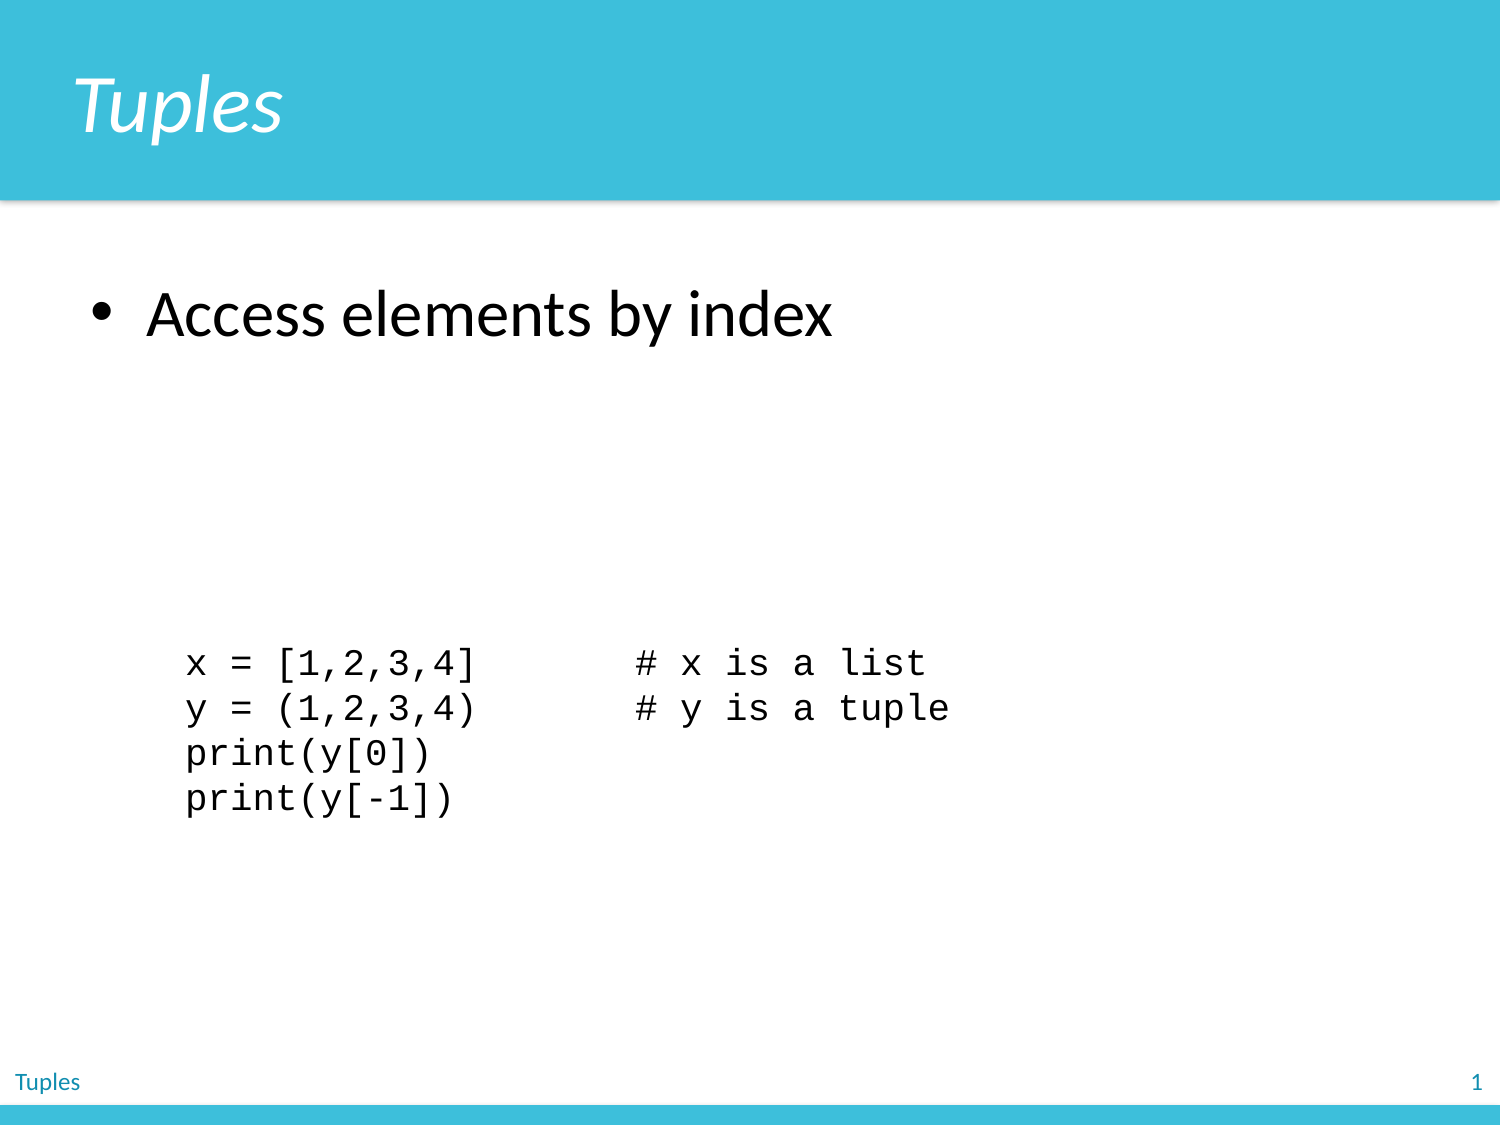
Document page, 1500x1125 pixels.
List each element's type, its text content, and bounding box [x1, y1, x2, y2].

text_box Tuples [0, 1058, 96, 1103]
text_box [0, 1104, 1500, 1125]
text_box x = [1,2,3,4] # x is a list y = (1,2,3,4) # y is a tuple print(y[0]) print(y[-1]) [170, 630, 1225, 870]
list Access elements by index [75, 262, 1425, 1005]
text_box Tuples [0, 0, 1500, 201]
text_box 1 [1455, 1058, 1498, 1104]
